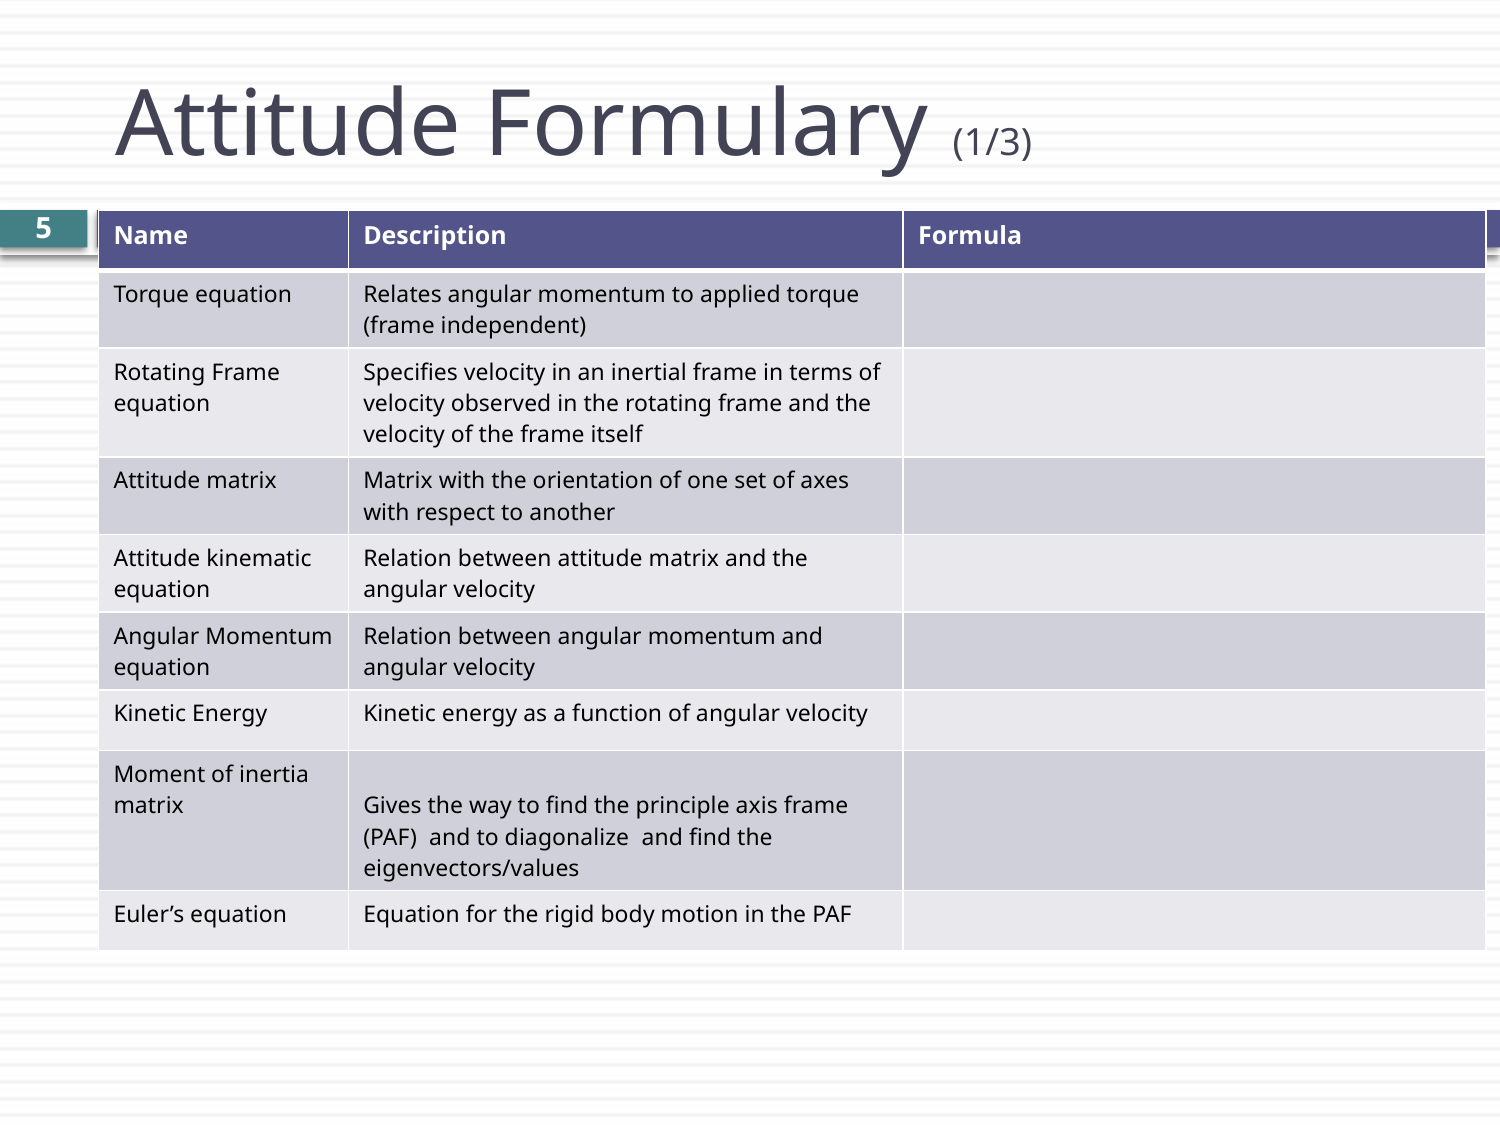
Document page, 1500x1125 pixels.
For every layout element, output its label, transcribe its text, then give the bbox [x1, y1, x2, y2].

title Attitude Formulary (1/3) [100, 37, 1438, 200]
slide_number 5 [0, 208, 88, 249]
